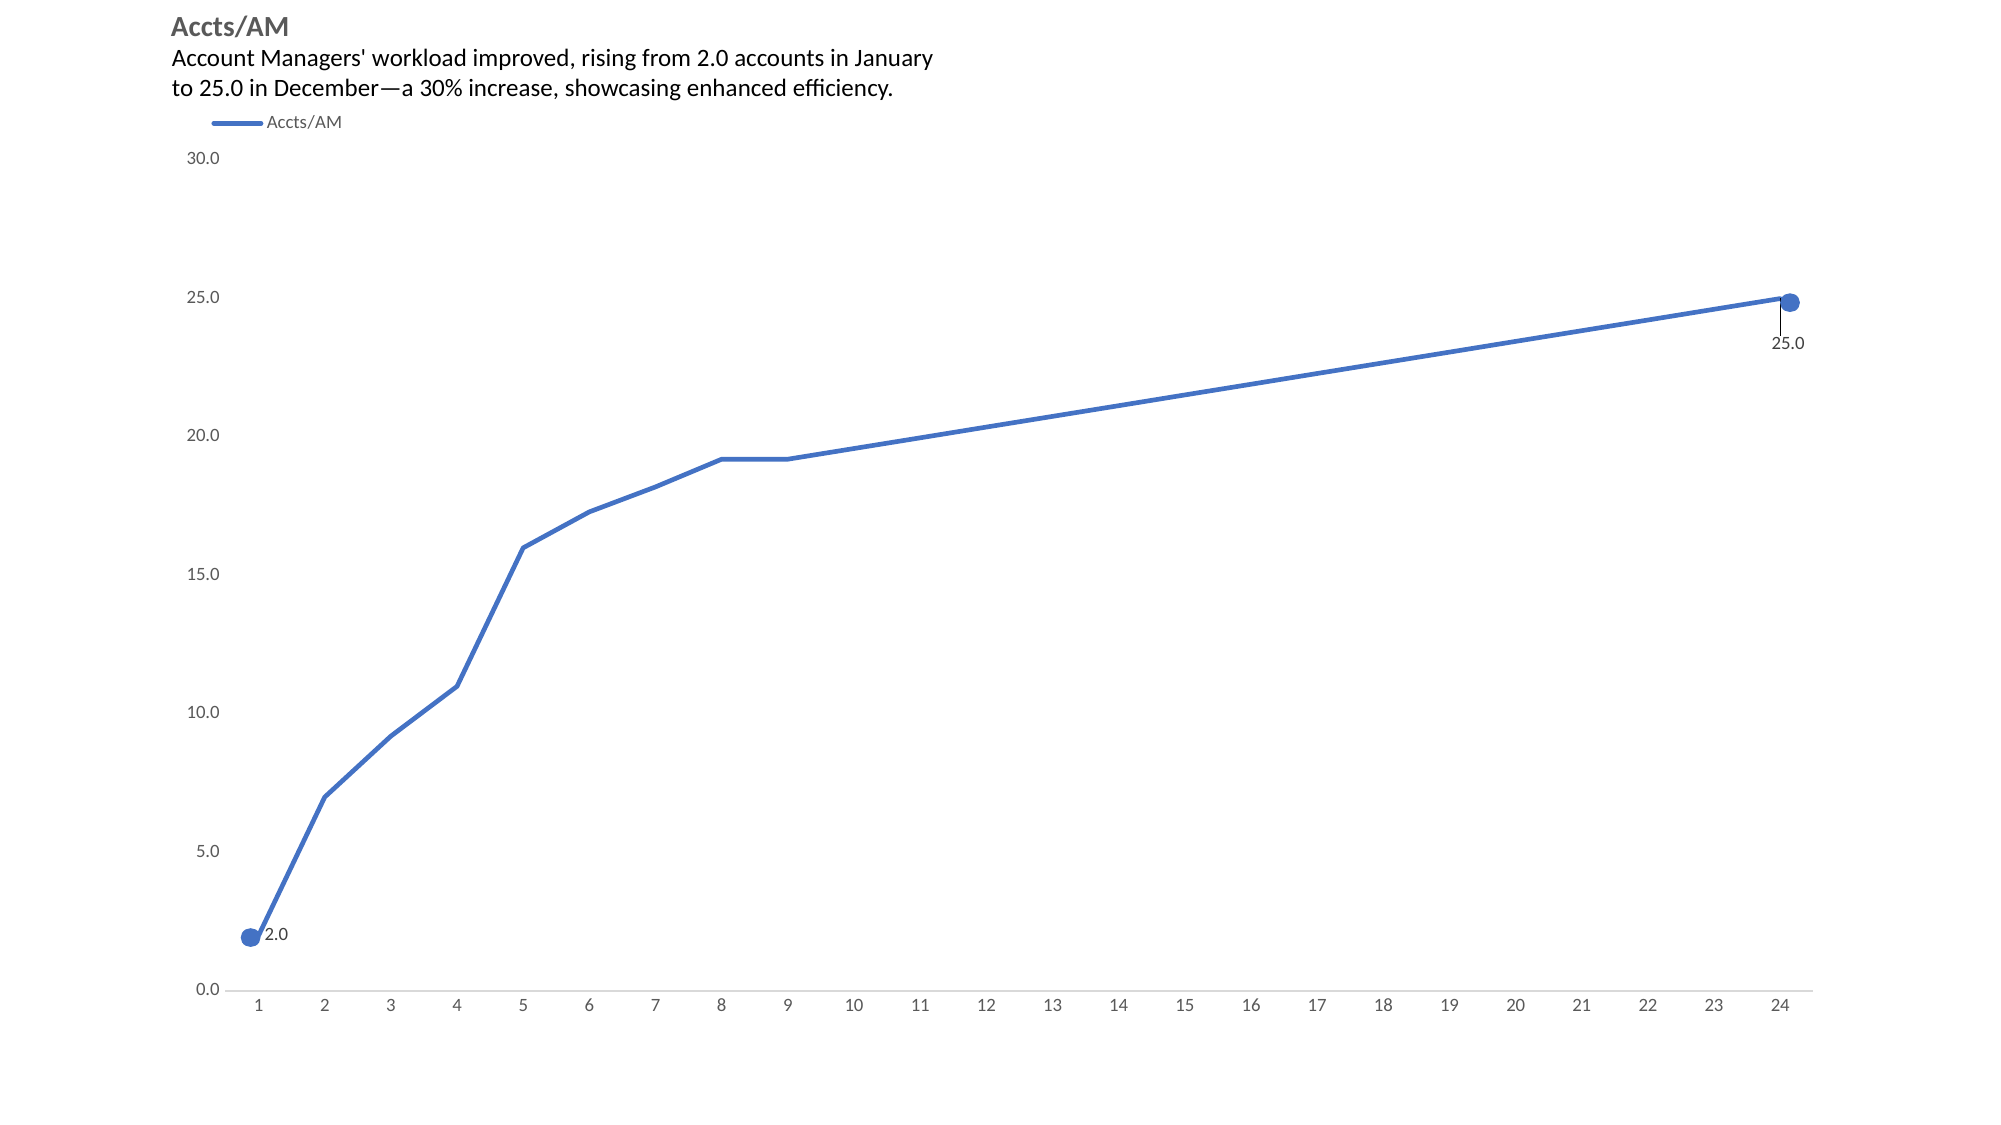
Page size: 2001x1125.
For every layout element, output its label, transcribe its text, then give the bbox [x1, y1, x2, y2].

text_box Accts/AM [152, 0, 308, 50]
text_box Account Managers' workload improved, rising from 2.0 accounts in January to 25.0 in December—a 30% increase, showcasing enhanced efficiency. [157, 34, 972, 90]
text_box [152, 90, 1848, 1035]
